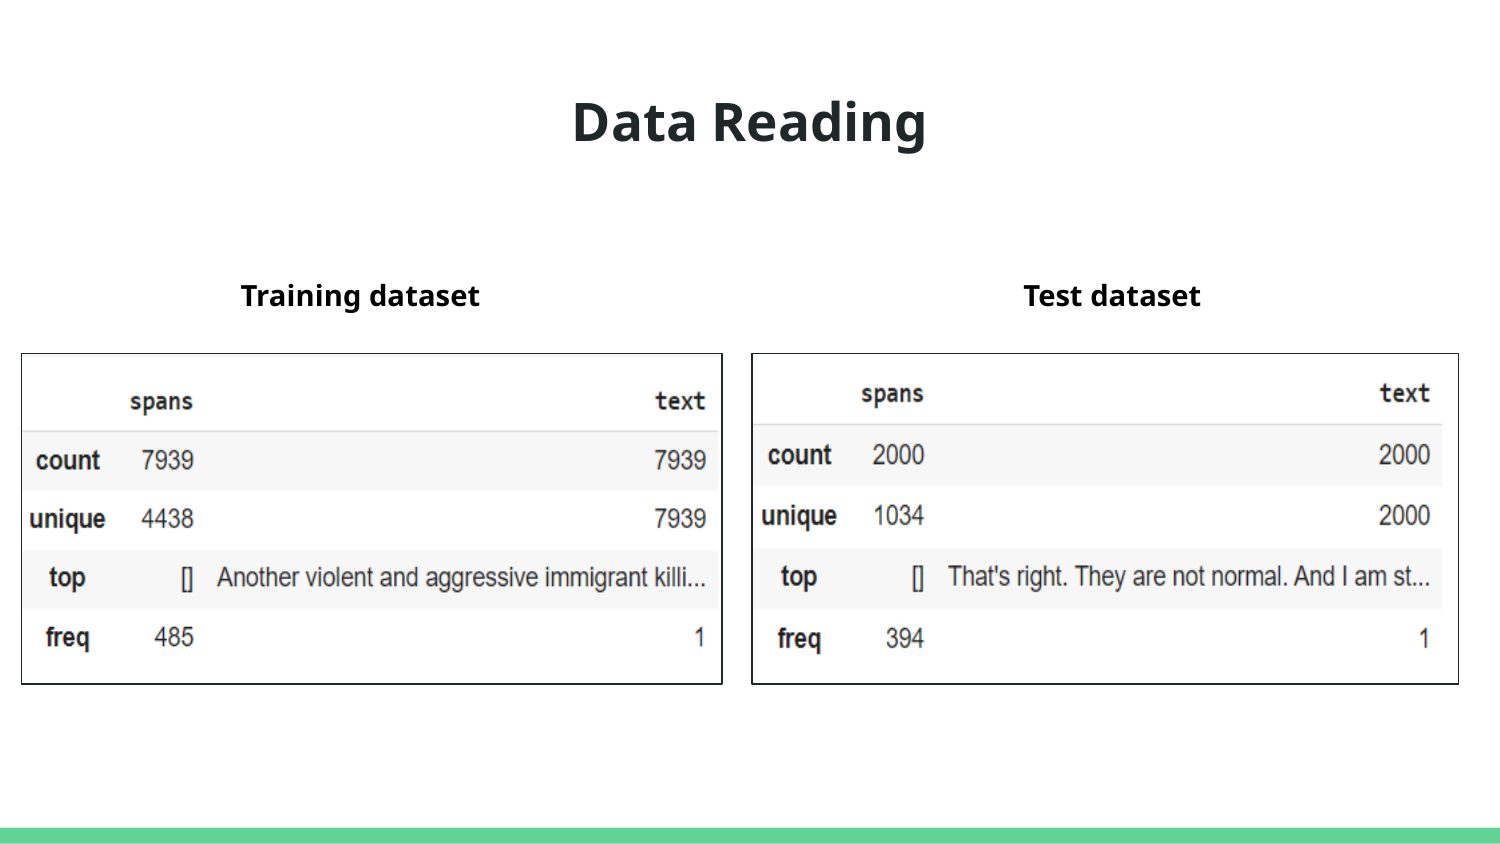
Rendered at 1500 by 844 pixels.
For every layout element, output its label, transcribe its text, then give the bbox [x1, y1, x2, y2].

picture [21, 354, 722, 684]
text_box Test dataset [866, 262, 1359, 328]
picture [752, 354, 1459, 684]
text_box Training dataset [70, 262, 651, 328]
title Data Reading [51, 72, 1449, 167]
